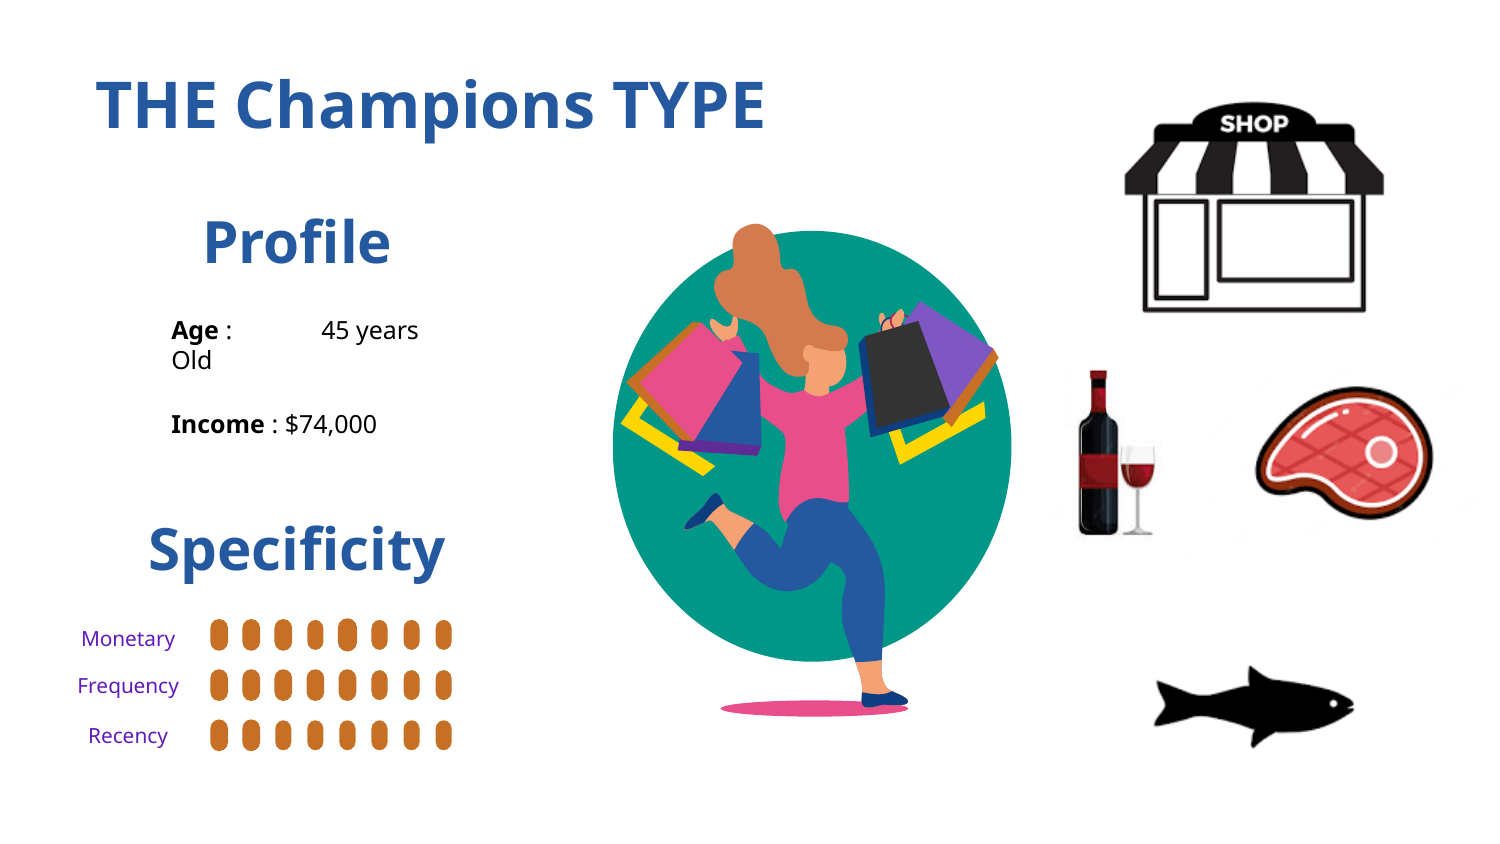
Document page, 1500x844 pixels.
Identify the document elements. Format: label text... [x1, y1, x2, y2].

text_box [274, 669, 293, 701]
text_box [210, 669, 229, 701]
text_box Monetary [54, 621, 202, 654]
text_box [274, 719, 293, 752]
text_box [338, 669, 357, 701]
text_box [242, 719, 261, 752]
text_box [402, 619, 421, 651]
text_box [370, 669, 389, 701]
text_box [274, 619, 293, 651]
text_box [306, 619, 325, 651]
text_box [242, 619, 261, 651]
picture [1043, 48, 1478, 559]
text_box [306, 719, 325, 752]
text_box [338, 619, 357, 651]
text_box [370, 619, 389, 651]
text_box [306, 669, 325, 701]
text_box [402, 669, 421, 701]
text_box Age : 45 years Old Income : $74,000 [156, 299, 475, 450]
text_box [434, 719, 453, 752]
title THE Champions TYPE [80, 48, 1094, 128]
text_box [612, 223, 1012, 717]
text_box [370, 719, 389, 752]
text_box [338, 719, 357, 752]
text_box Specificity [112, 508, 483, 585]
picture [1149, 602, 1360, 812]
text_box Recency [54, 716, 202, 754]
text_box [210, 719, 229, 752]
text_box Profile [112, 202, 483, 279]
text_box [242, 669, 261, 701]
text_box [210, 619, 229, 651]
text_box [434, 619, 453, 651]
text_box [402, 719, 421, 752]
text_box [434, 669, 453, 701]
text_box Frequency [54, 666, 202, 704]
